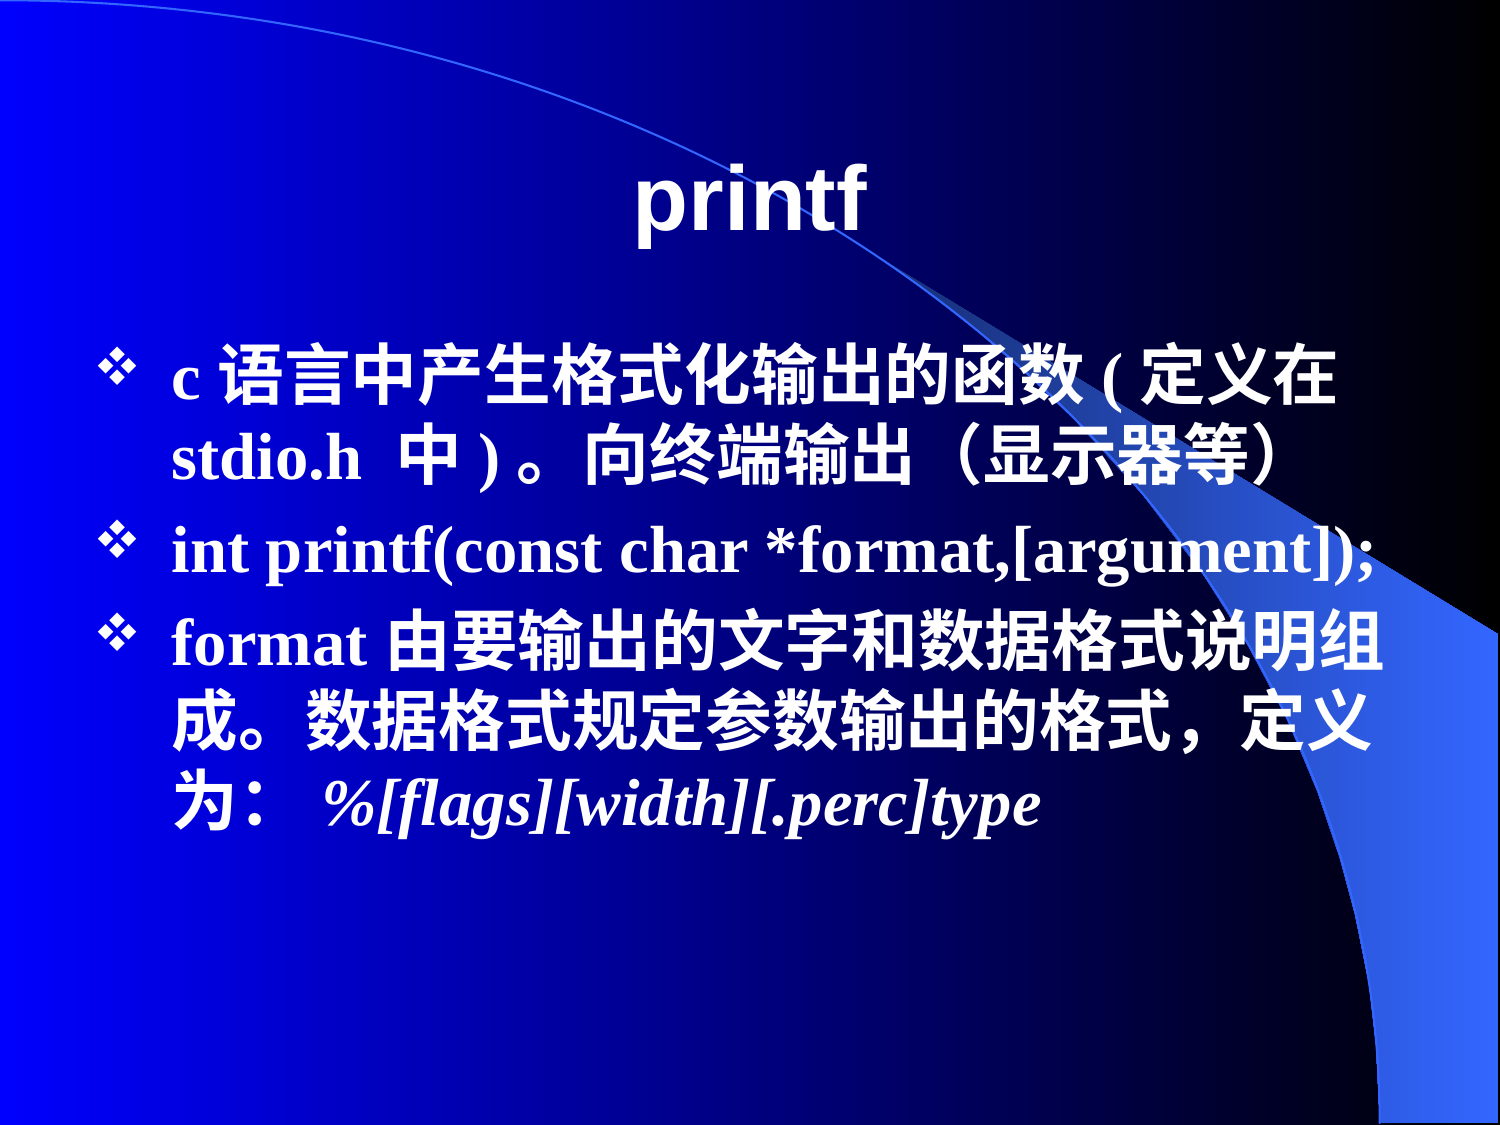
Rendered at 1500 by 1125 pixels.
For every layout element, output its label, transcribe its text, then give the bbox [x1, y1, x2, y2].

list c语言中产生格式化输出的函数(定义在 stdio.h 中)。向终端输出（显示器等） int printf(const char *format,[argument]); format由要输出的文字和数据格式说明组成。数据格式规定参数输出的格式，定义为：%[flags][width][.perc]type [78, 324, 1427, 1001]
title printf [112, 99, 1388, 288]
